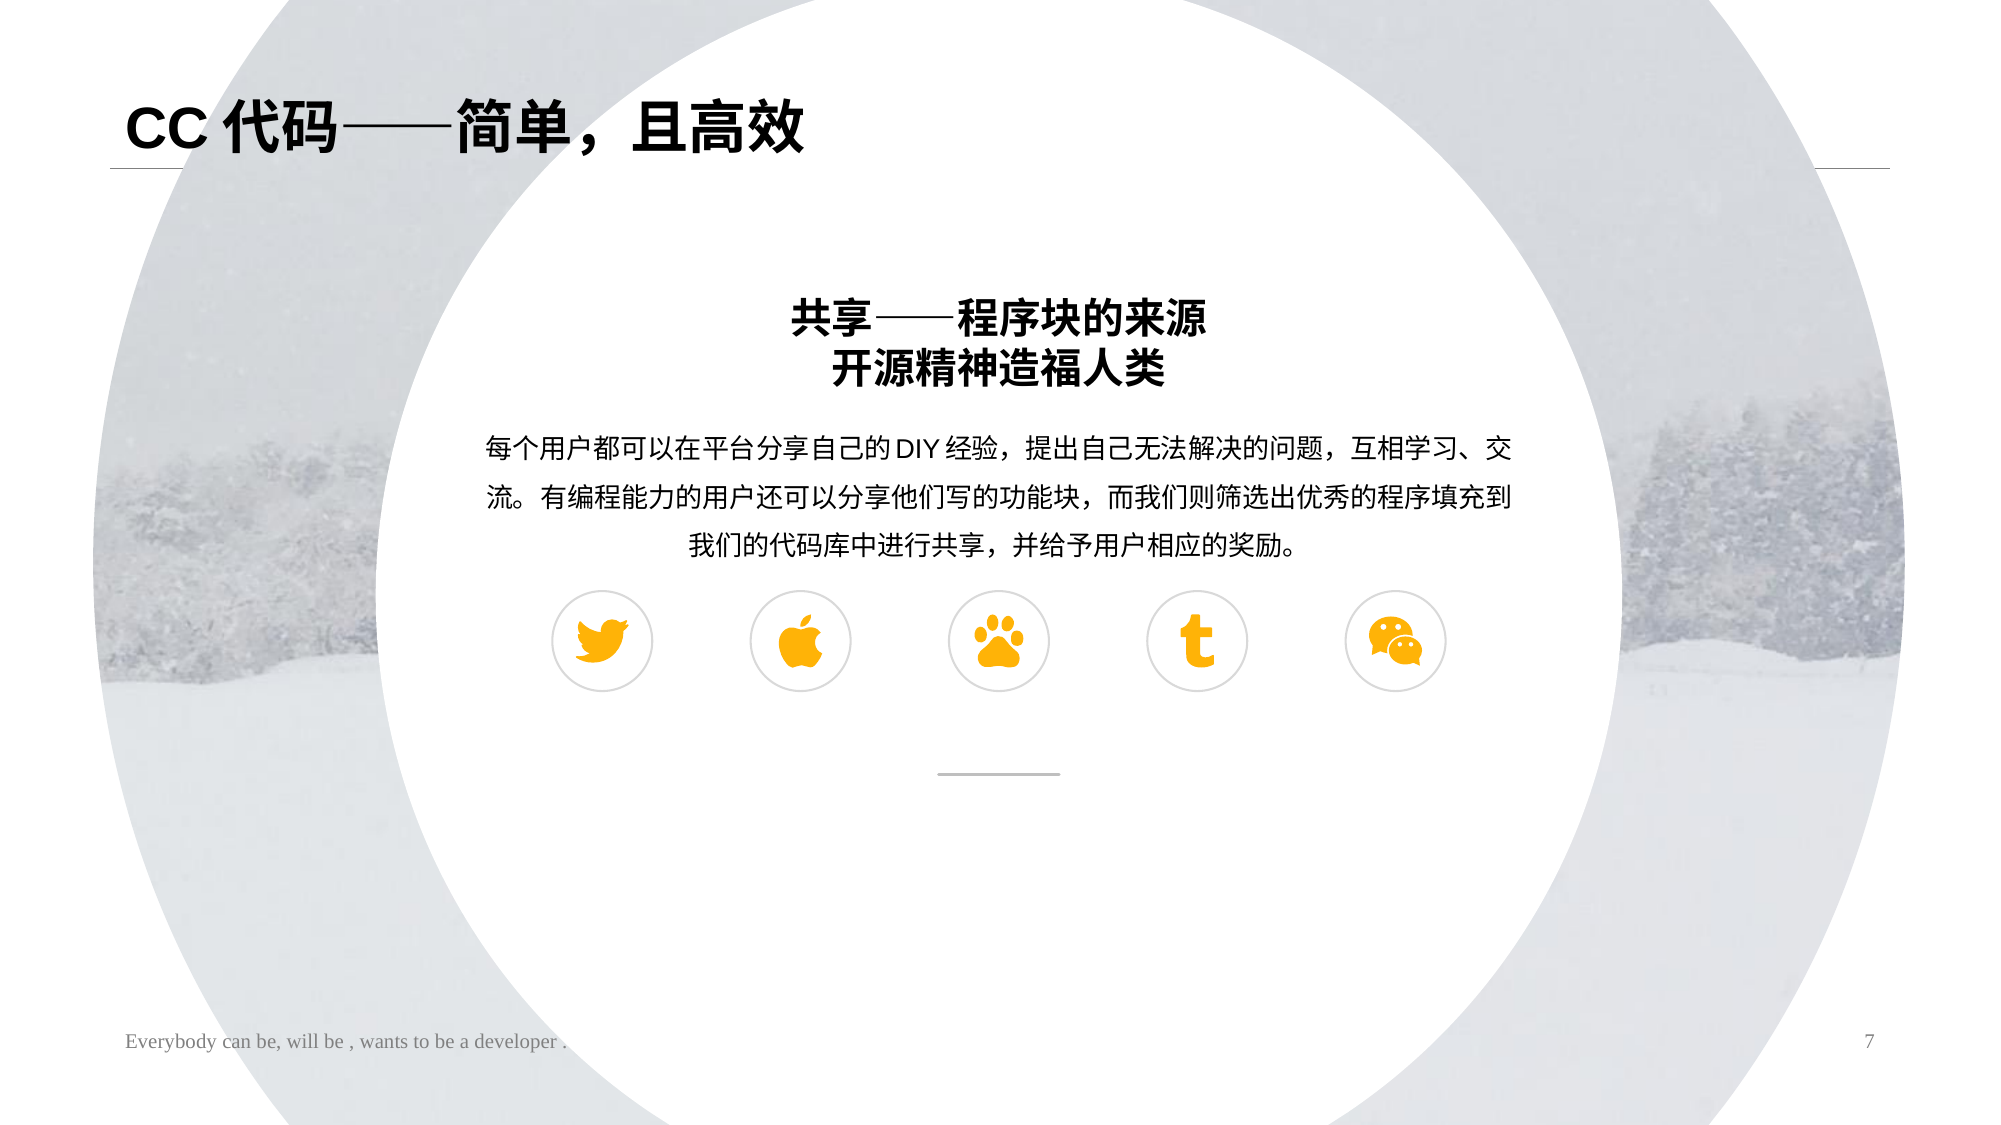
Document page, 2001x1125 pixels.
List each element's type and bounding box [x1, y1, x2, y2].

text_box [93, 0, 1905, 1125]
